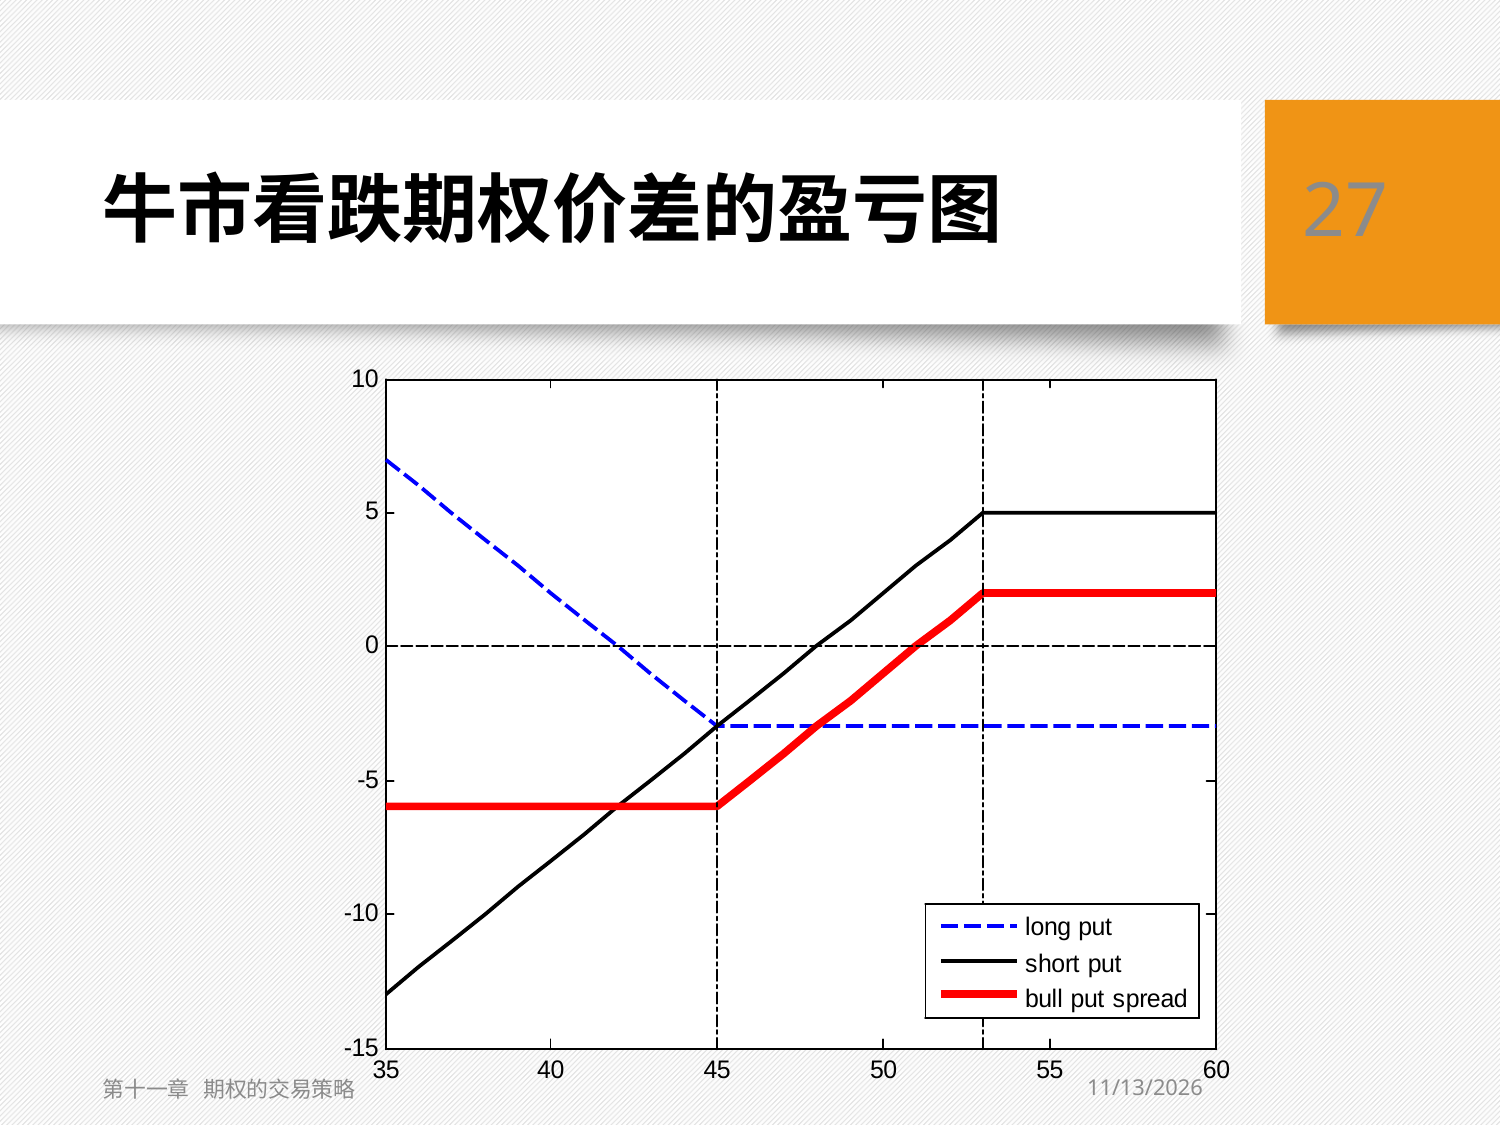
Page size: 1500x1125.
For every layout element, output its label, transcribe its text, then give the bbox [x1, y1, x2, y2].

title 牛市看跌期权价差的盈亏图 [87, 123, 1219, 301]
slide_number 27 [1287, 123, 1478, 303]
footer 第十一章 期权的交易策略 [87, 1058, 246, 1119]
picture [0, 316, 1500, 1125]
